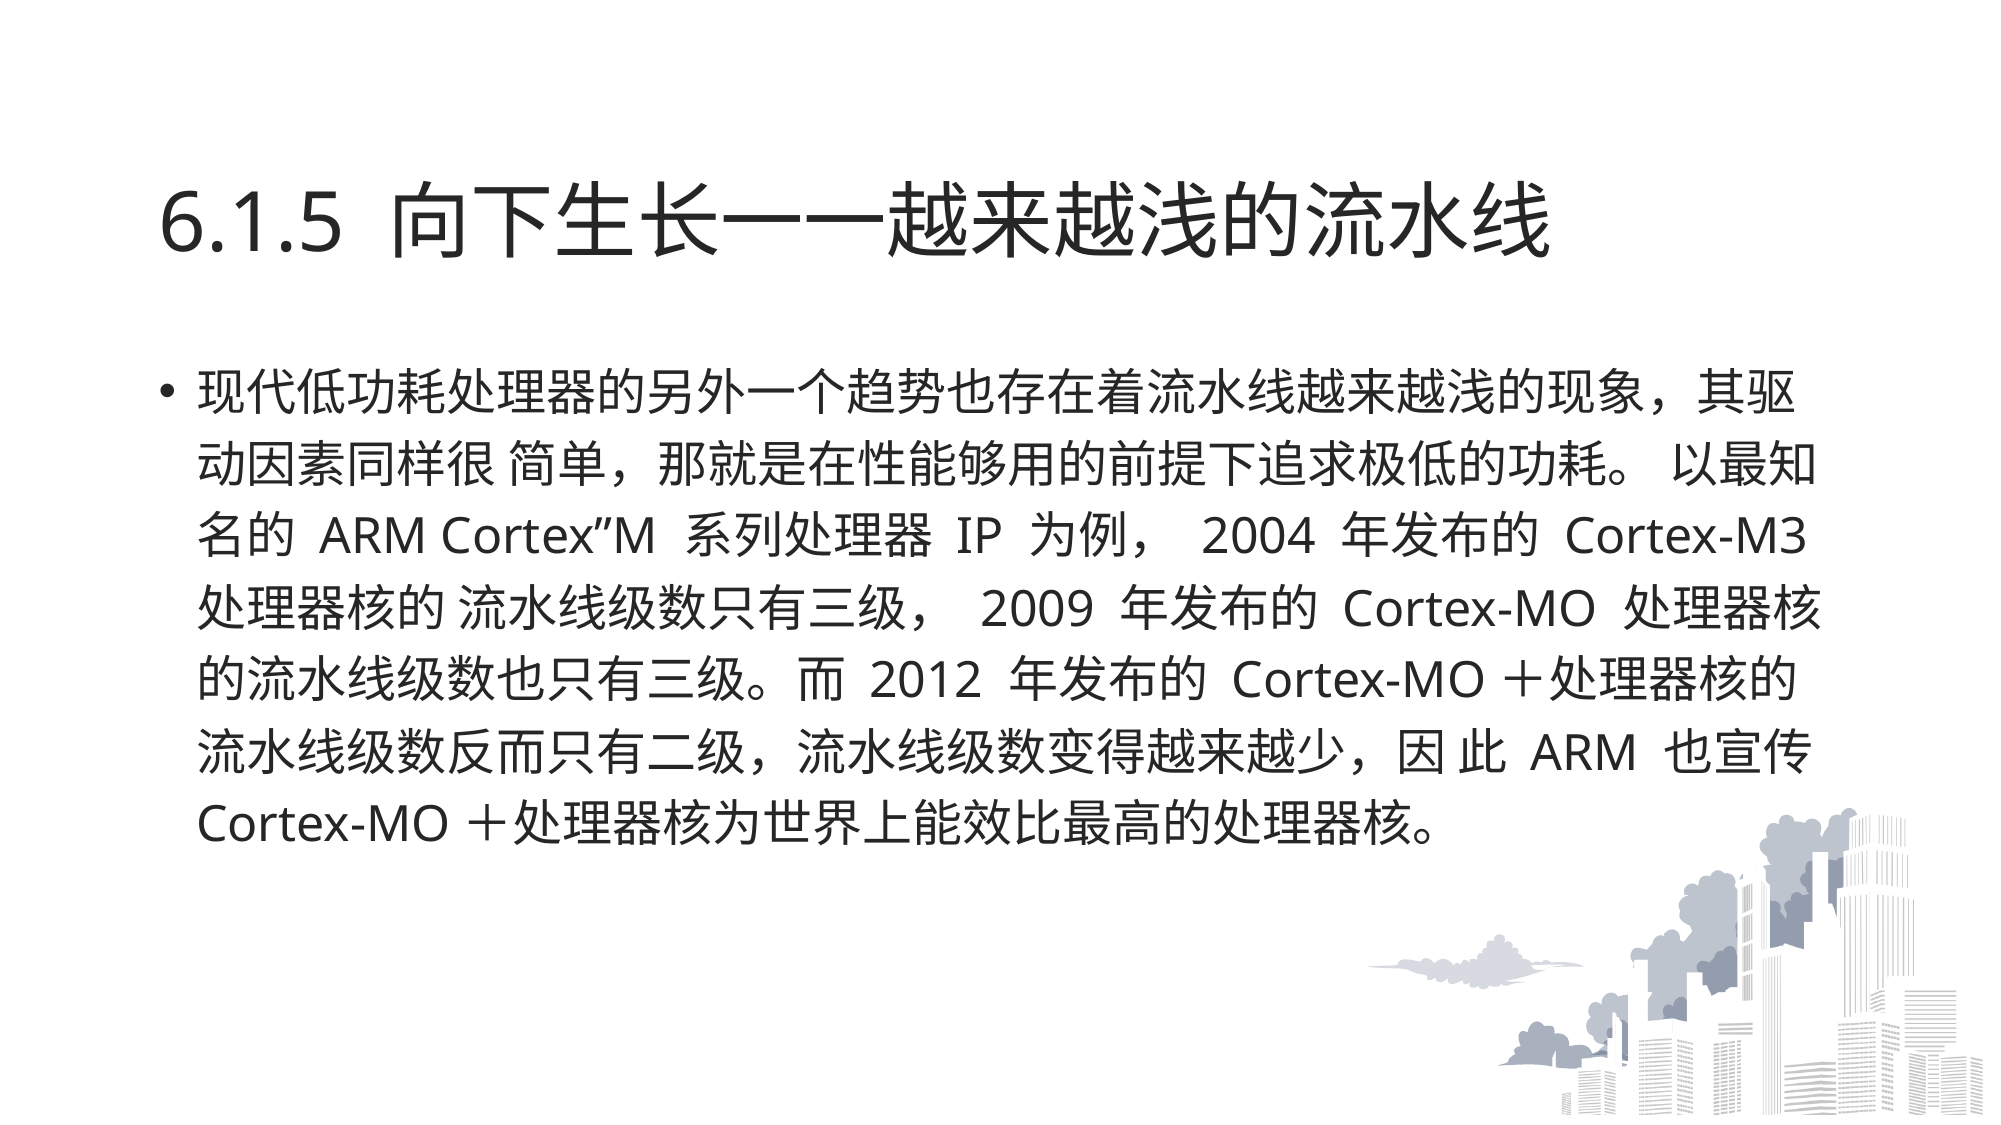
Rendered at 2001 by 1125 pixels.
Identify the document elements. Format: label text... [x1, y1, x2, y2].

list 现代低功耗处理器的另外一个趋势也存在着流水线越来越浅的现象，其驱动因素同样很 简单，那就是在性能够用的前提下追求极低的功耗。 以最知名的 ARM Cortex”M 系列处理器 IP 为例， 2004 年发布的 Cortex-M3 处理器核的 流水线级数只有三级， 2009 年发布的 Cortex-MO 处理器核的流水线级数也只有三级。而 2012 年发布的 Cortex-MO＋处理器核的流水线级数反而只有二级，流水线级数变得越来越少，因 此 ARM 也宣传 Cortex-MO＋处理器核为世界上能效比最高的处理器核。 [143, 340, 1857, 1050]
title 6.1.5 向下生长一一越来越浅的流水线 [143, 151, 1857, 340]
